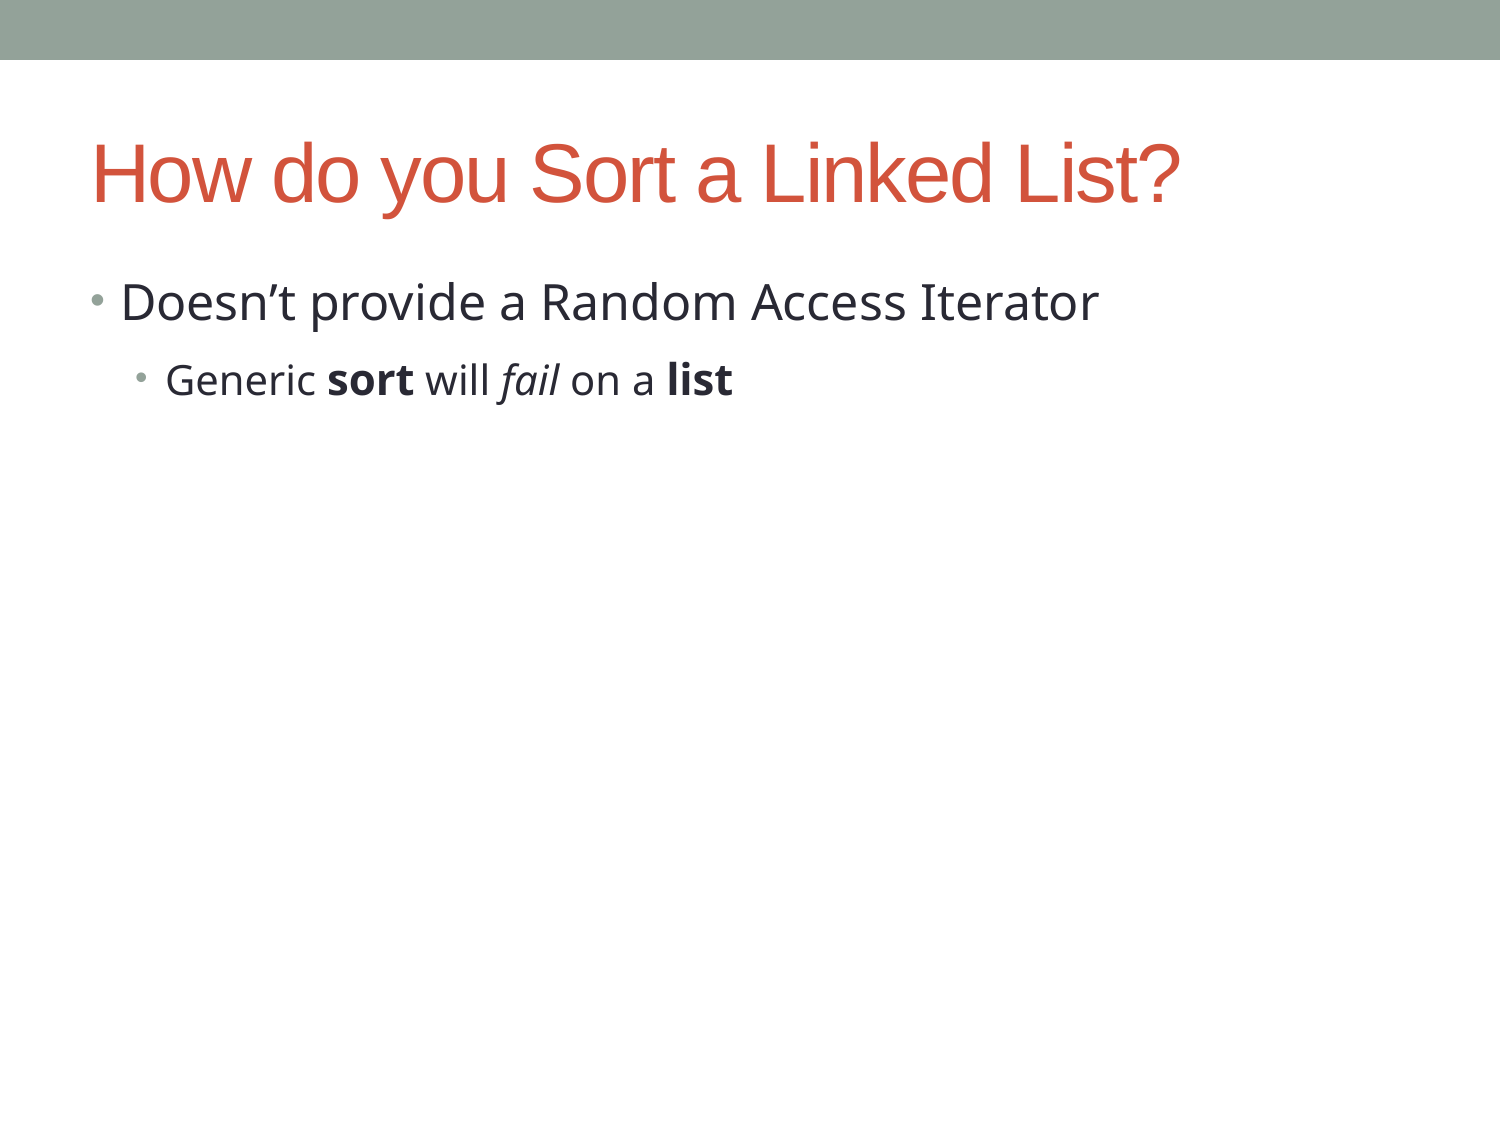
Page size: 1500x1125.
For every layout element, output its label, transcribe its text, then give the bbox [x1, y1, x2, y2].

list Doesn’t provide a Random Access Iterator Generic sort will fail on a list [75, 262, 1425, 1063]
title How do you Sort a Linked List? [75, 87, 1425, 250]
